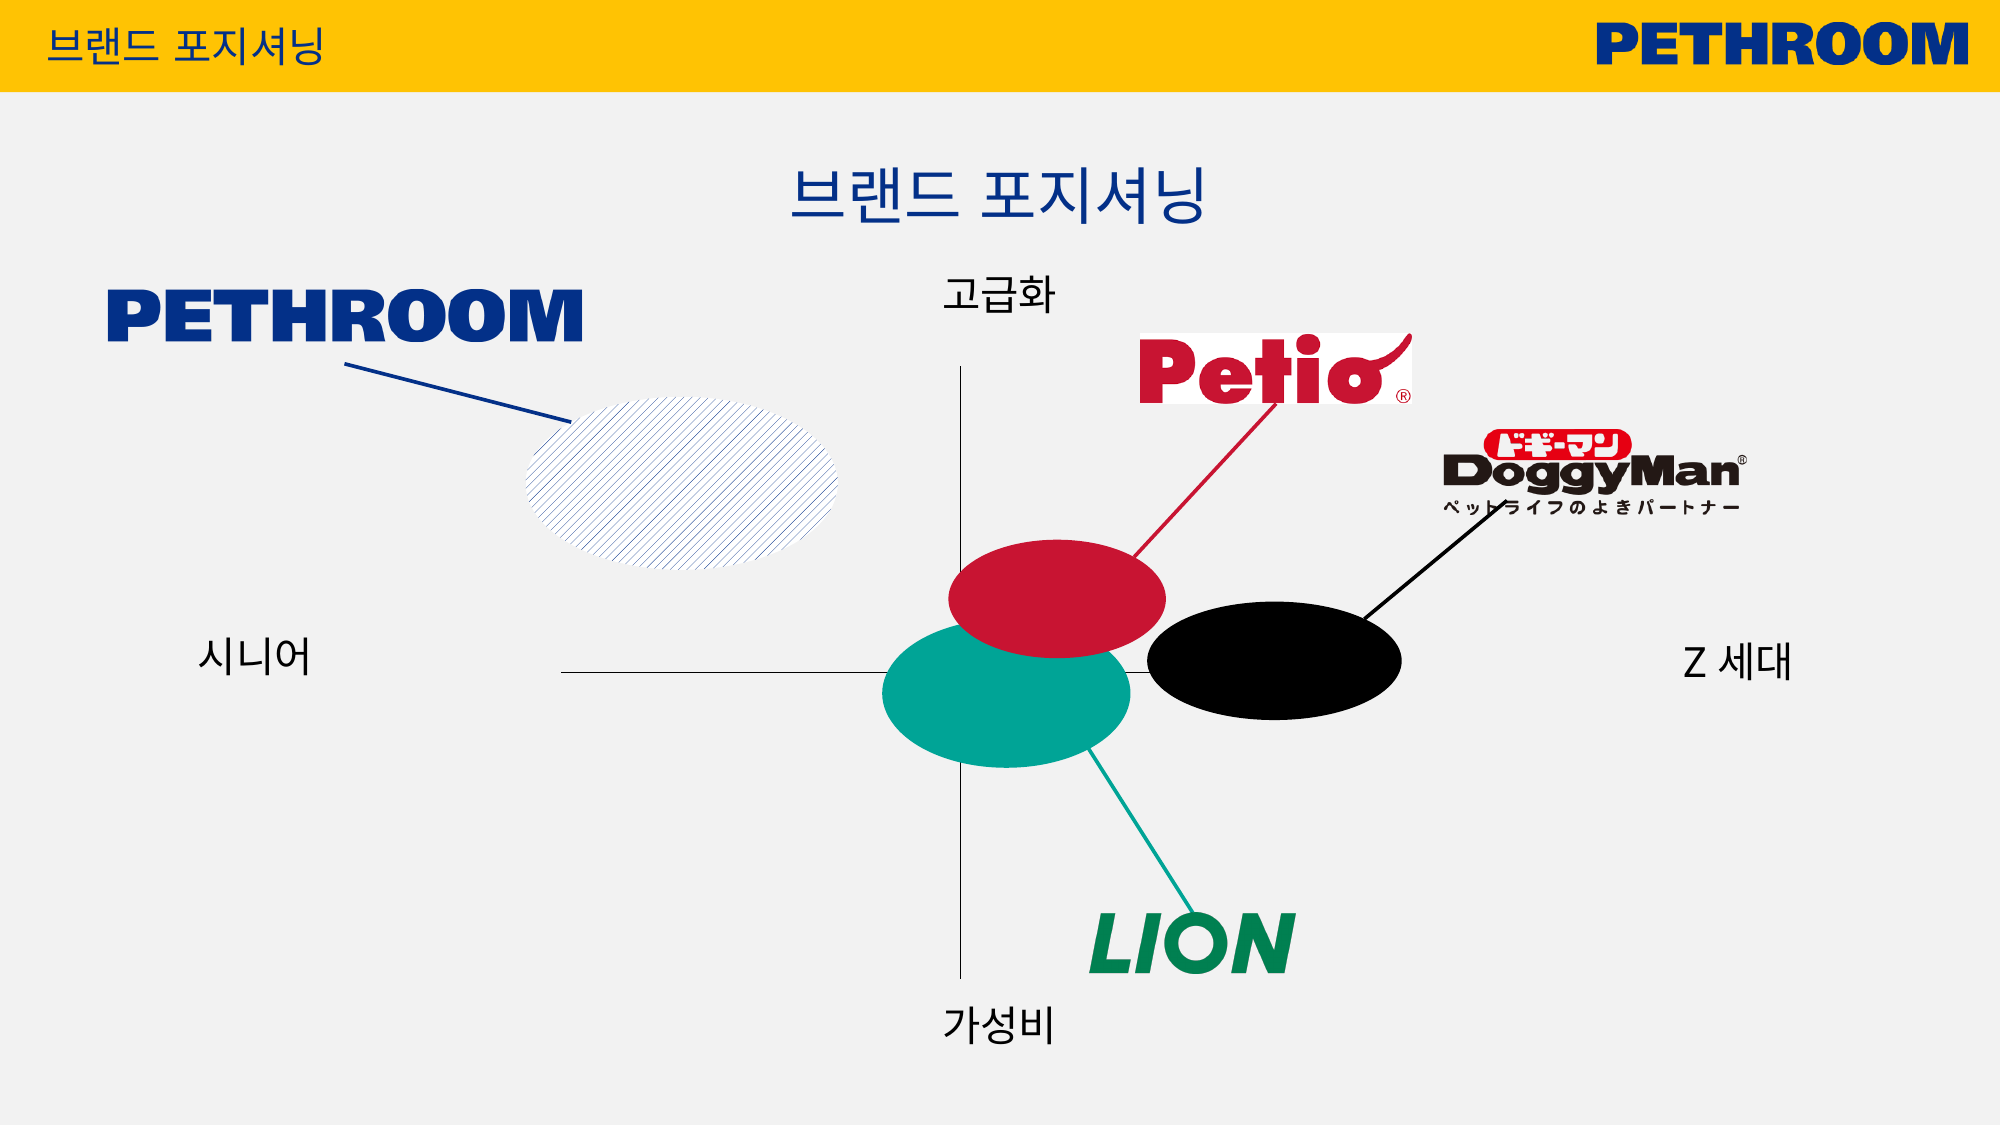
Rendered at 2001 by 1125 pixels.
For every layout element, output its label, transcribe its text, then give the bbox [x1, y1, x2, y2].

text_box [0, 0, 2000, 93]
picture [1443, 429, 1747, 515]
picture [1089, 912, 1296, 974]
picture [1140, 333, 1412, 404]
text_box 브랜드 포지셔닝 [31, 12, 405, 78]
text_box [1134, 403, 1277, 558]
text_box 가성비 [927, 992, 1073, 1058]
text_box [1364, 500, 1508, 619]
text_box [1006, 618, 1193, 913]
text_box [358, 344, 1641, 979]
text_box Z세대 [1668, 628, 1810, 694]
text_box 고급화 [927, 261, 1073, 327]
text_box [344, 363, 572, 423]
text_box 브랜드 포지셔닝 [69, 145, 1931, 246]
picture [106, 267, 583, 364]
picture [1595, 5, 1969, 82]
text_box 시니어 [183, 623, 329, 689]
